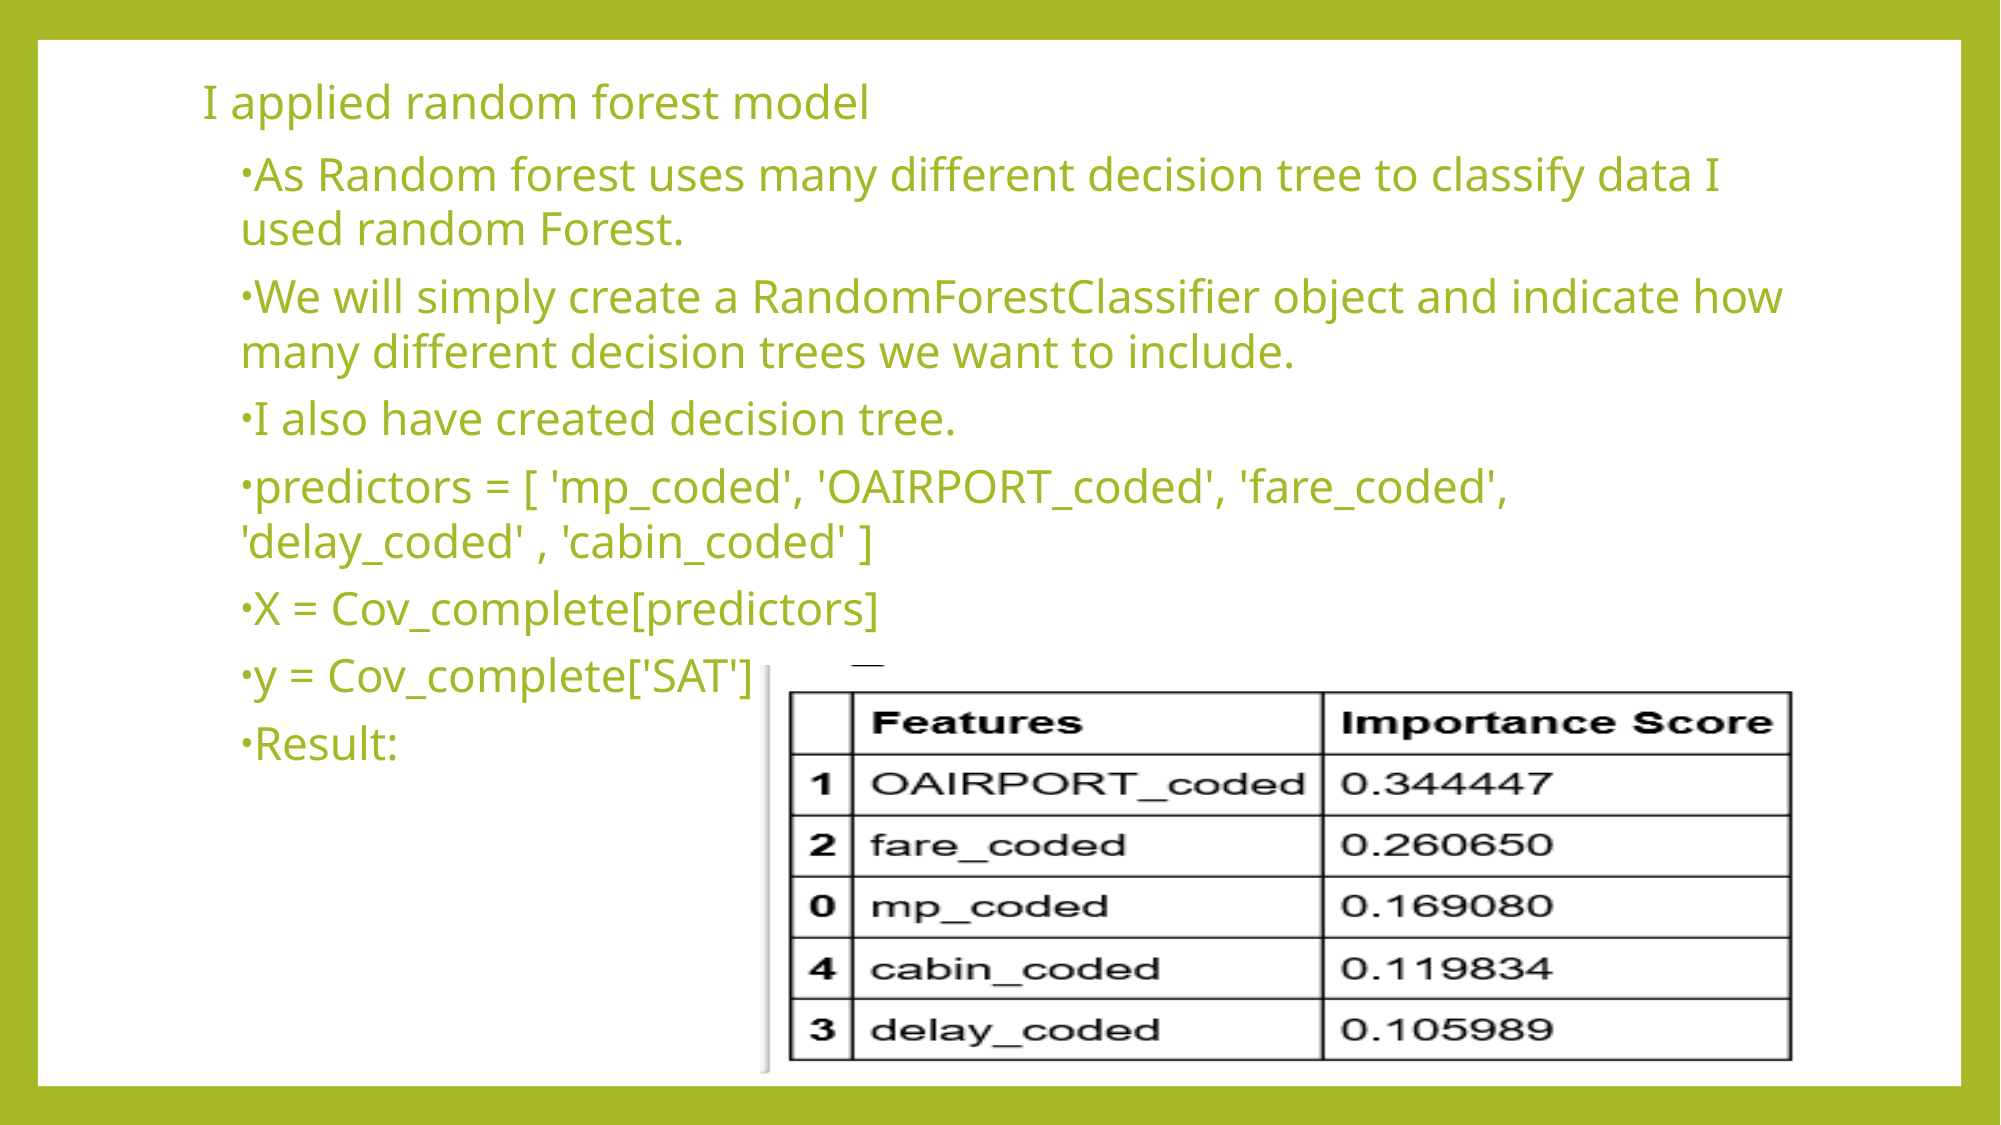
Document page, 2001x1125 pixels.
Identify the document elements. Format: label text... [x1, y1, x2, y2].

picture [760, 665, 1891, 1081]
list As Random forest uses many different decision tree to classify data I used random Forest. We will simply create a RandomForestClassifier object and indicate how many different decision trees we want to include. I also have created decision tree. predictors = [ 'mp_coded', 'OAIRPORT_coded', 'fare_coded', 'delay_coded' , 'cabin_coded' ] X = Cov_complete[predictors] y = Cov_complete['SAT'] Result: [187, 137, 1808, 1080]
title I applied random forest model [187, 71, 1808, 137]
